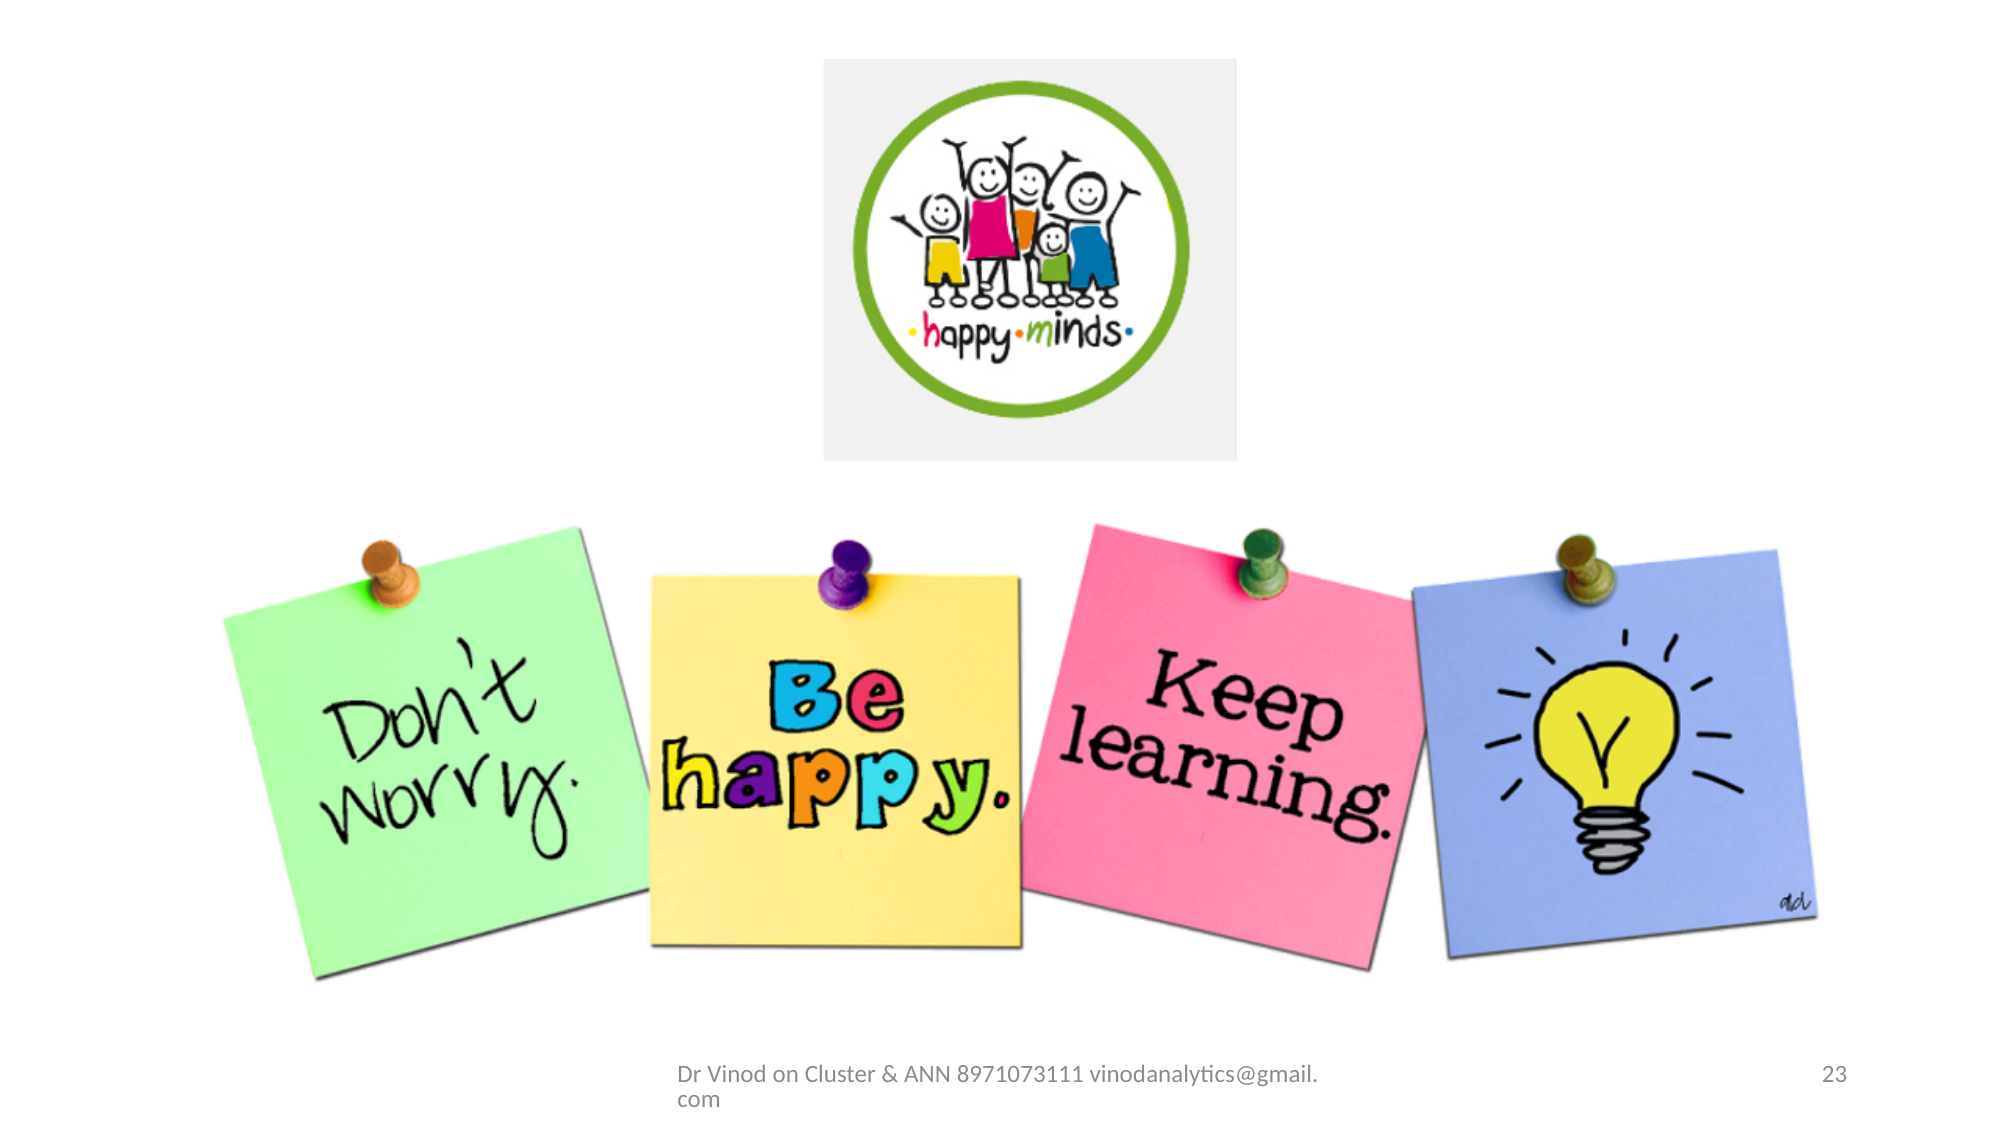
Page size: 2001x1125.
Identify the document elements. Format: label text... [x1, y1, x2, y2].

footer Dr Vinod on Cluster & ANN 8971073111 vinodanalytics@gmail.com [662, 1048, 1338, 1103]
picture [91, 59, 1909, 1048]
slide_number 23 [1412, 1048, 1863, 1103]
